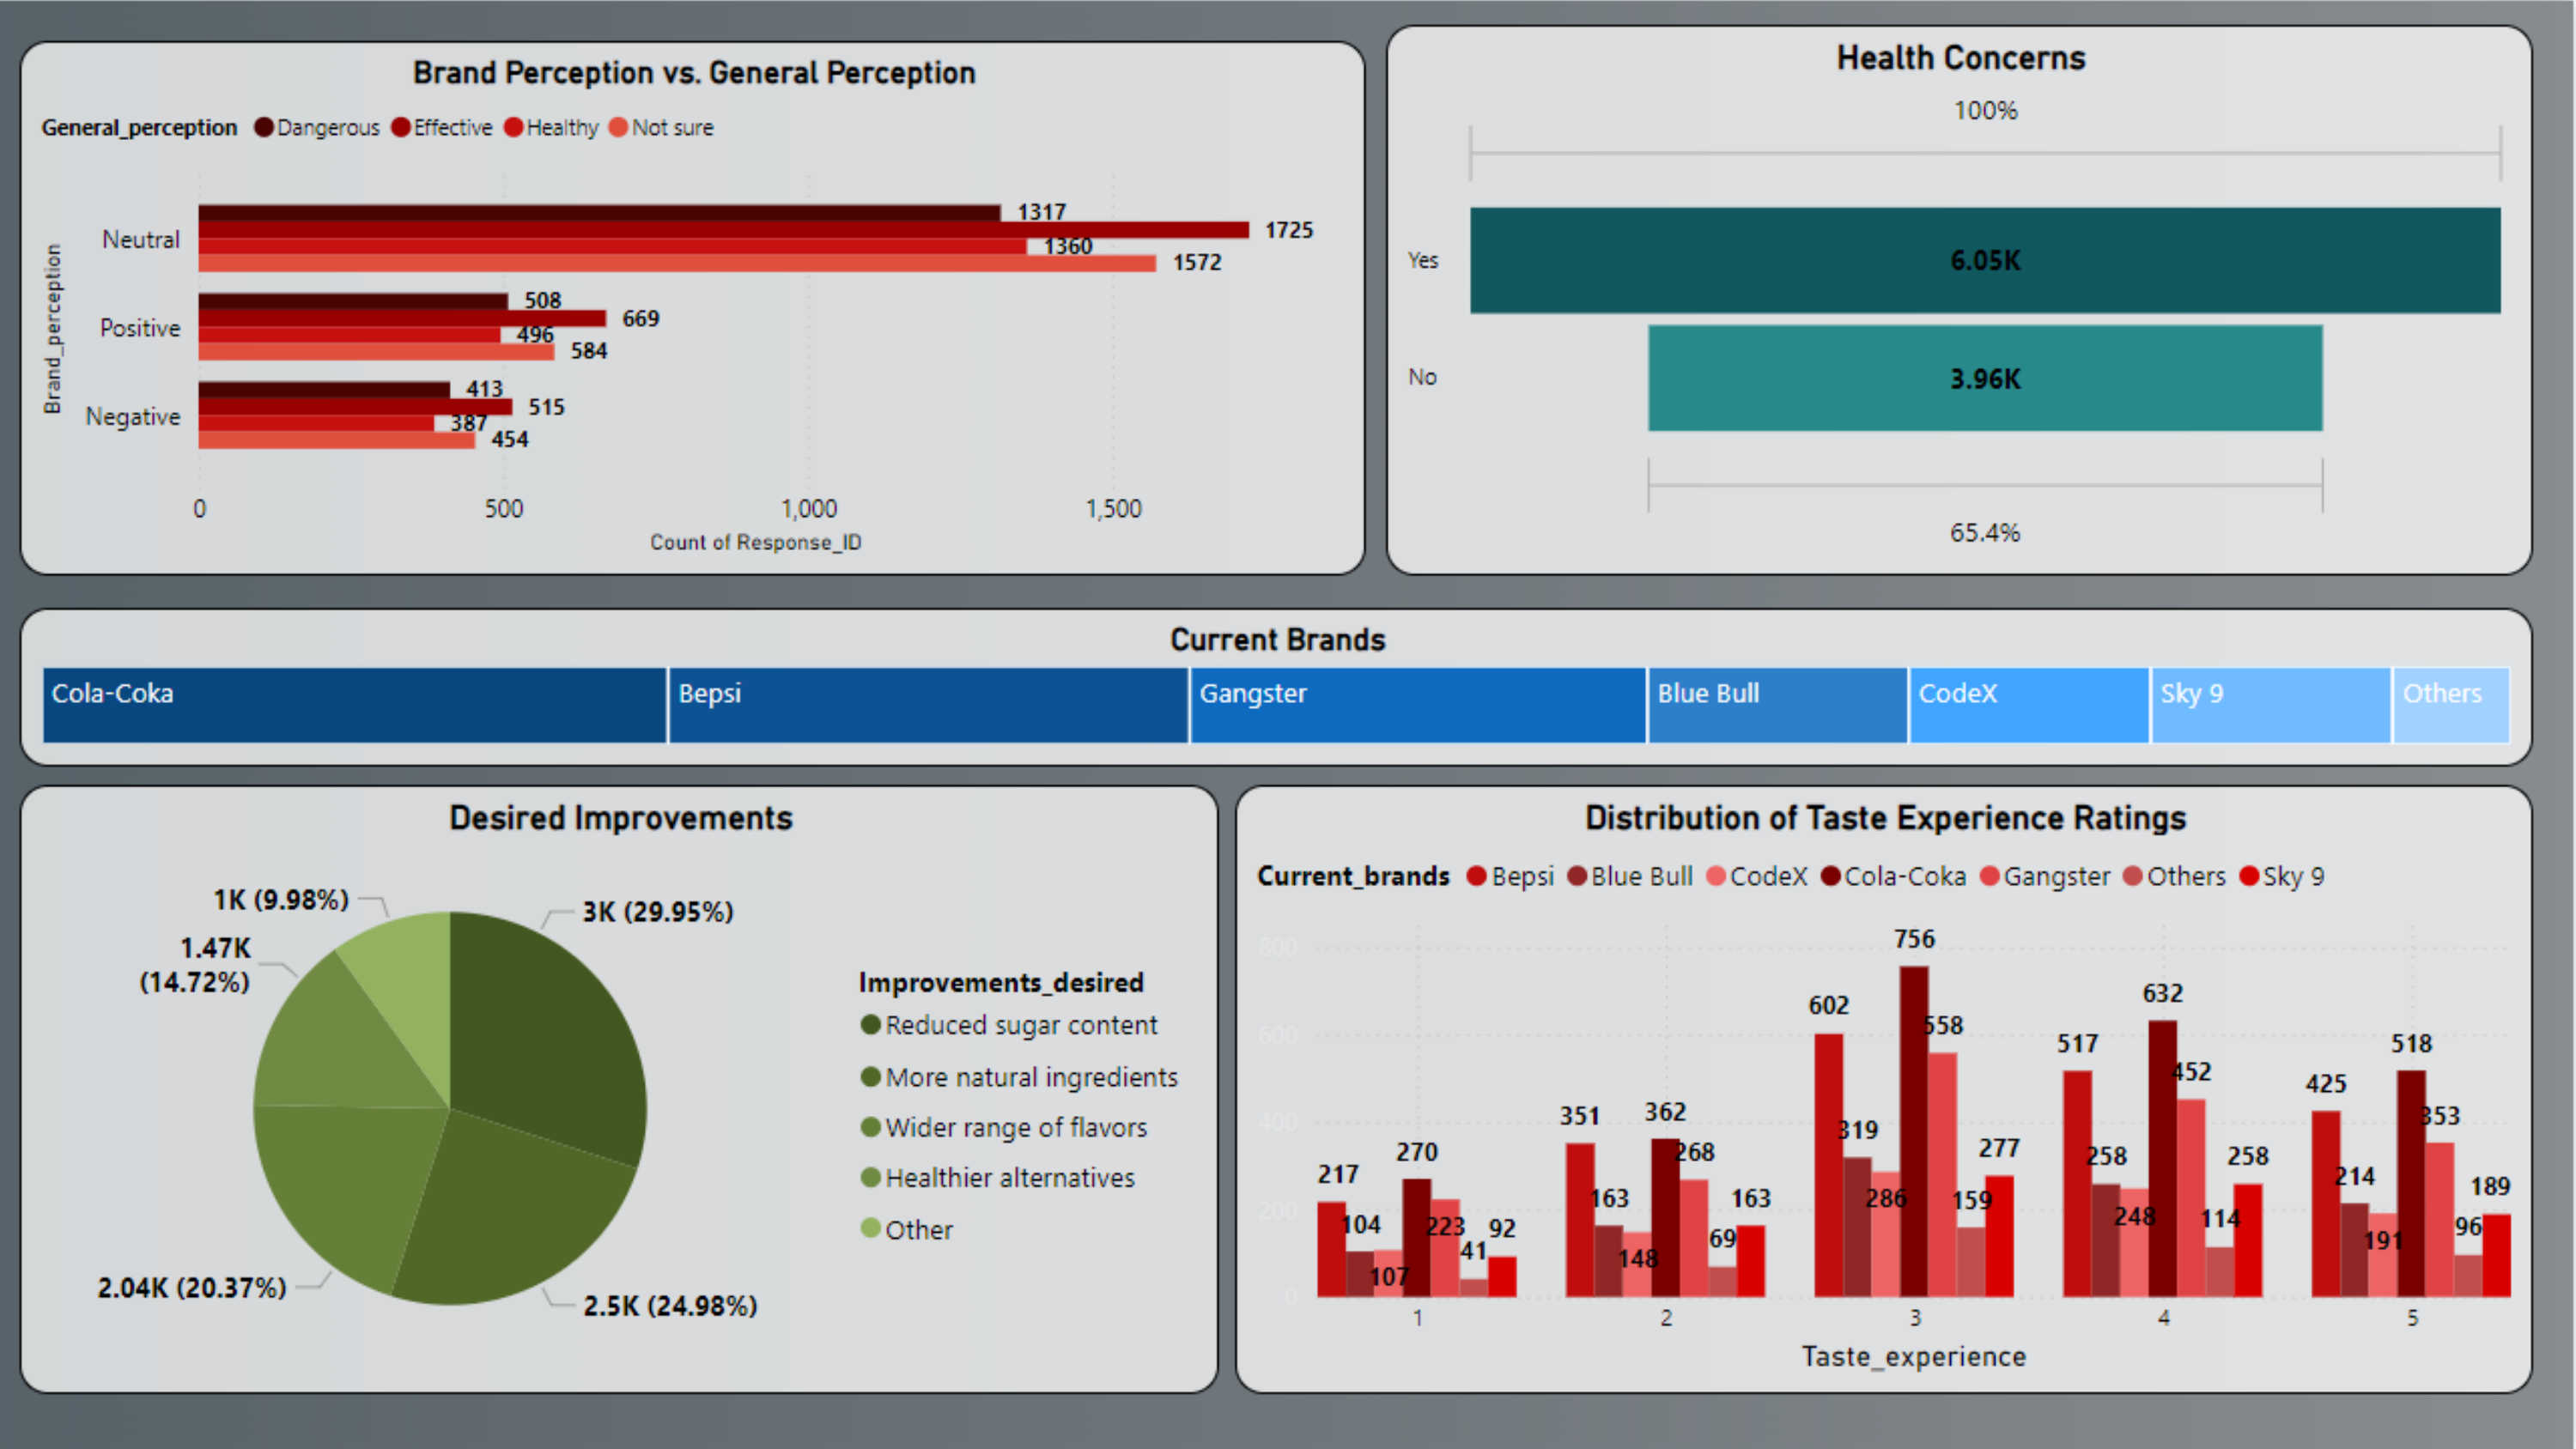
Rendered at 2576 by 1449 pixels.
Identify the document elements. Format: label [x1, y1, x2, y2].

text_box [0, 0, 2576, 1449]
